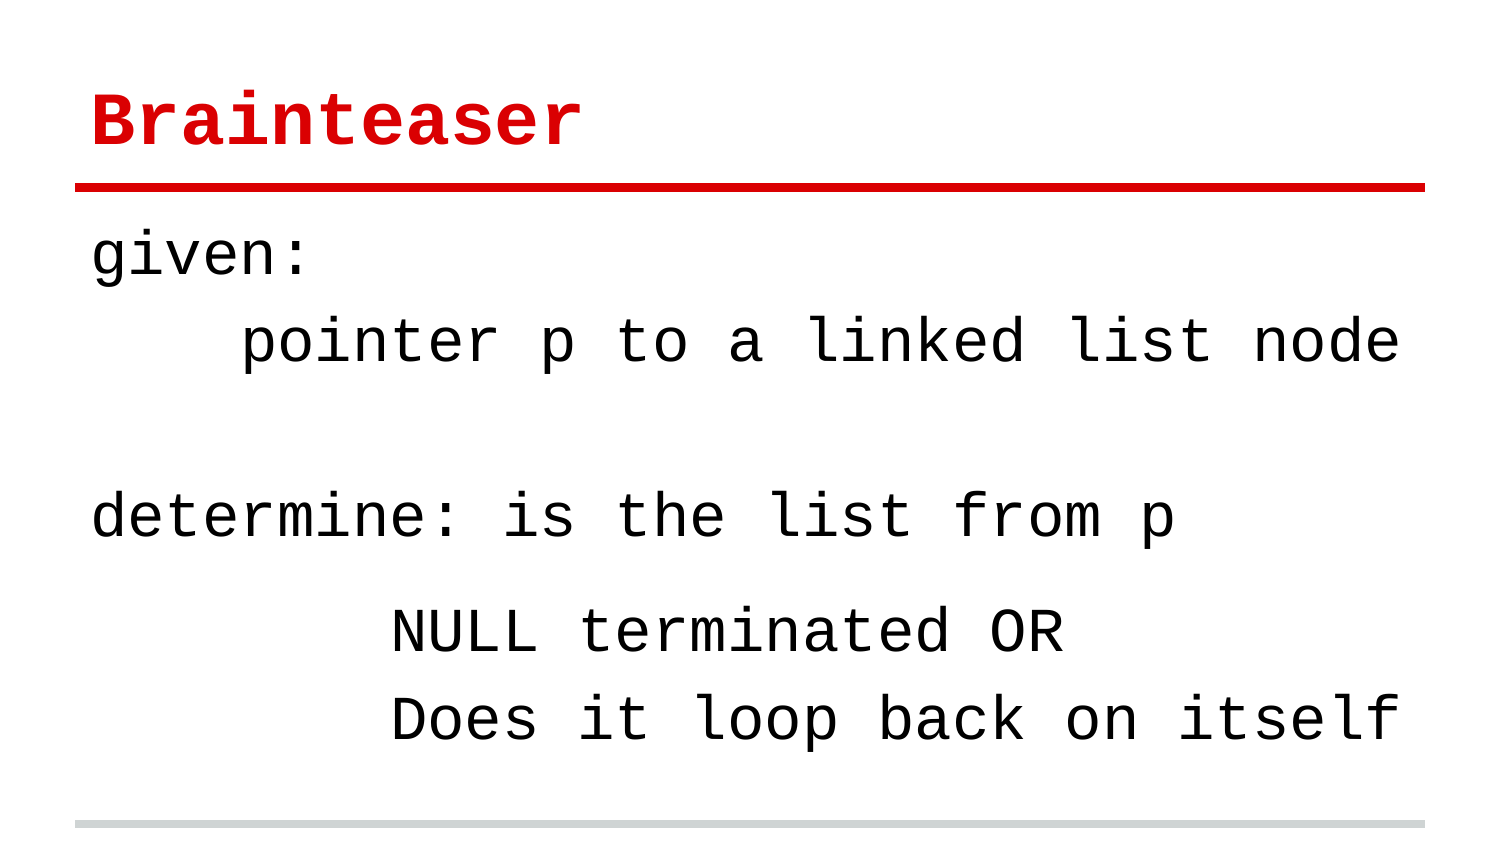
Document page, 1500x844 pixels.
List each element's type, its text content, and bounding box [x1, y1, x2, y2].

list given: pointer p to a linked list node determine: is the list from p NULL terminated OR Does it loop back on itself [75, 196, 1425, 808]
title Brainteaser [75, 33, 1425, 175]
